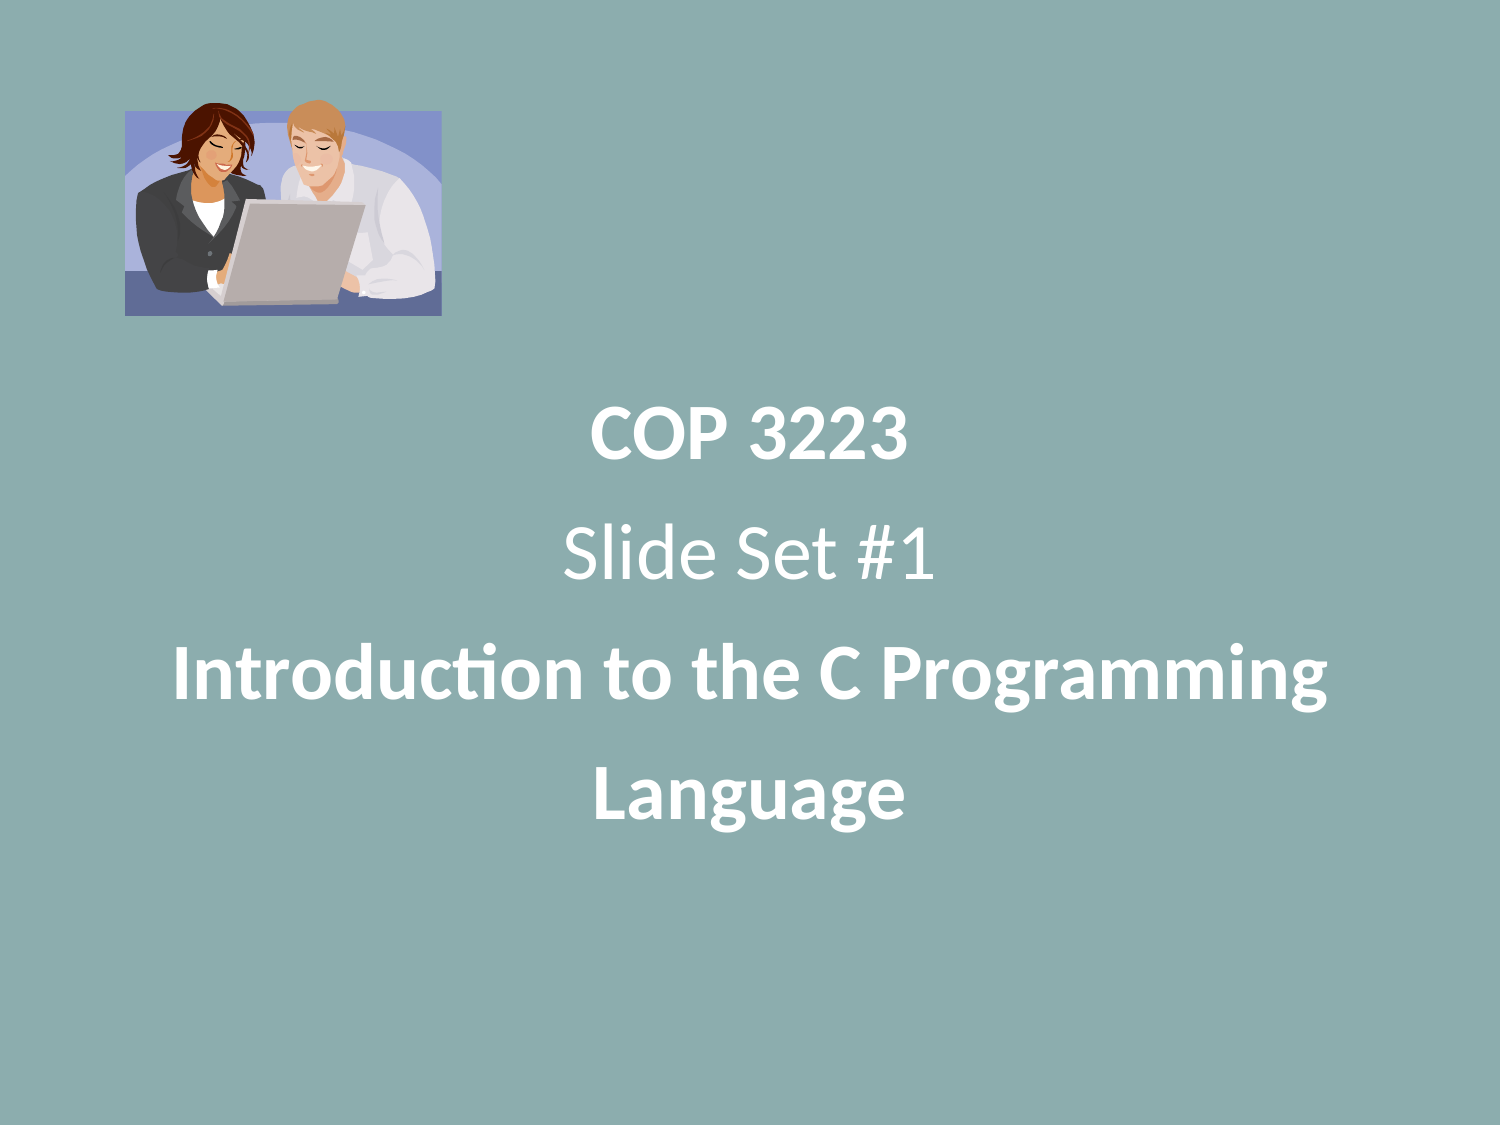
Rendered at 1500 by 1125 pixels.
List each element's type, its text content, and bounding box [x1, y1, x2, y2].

picture [124, 99, 442, 317]
title COP 3223 Slide Set #1 Introduction to the C Programming Language [37, 350, 1463, 850]
